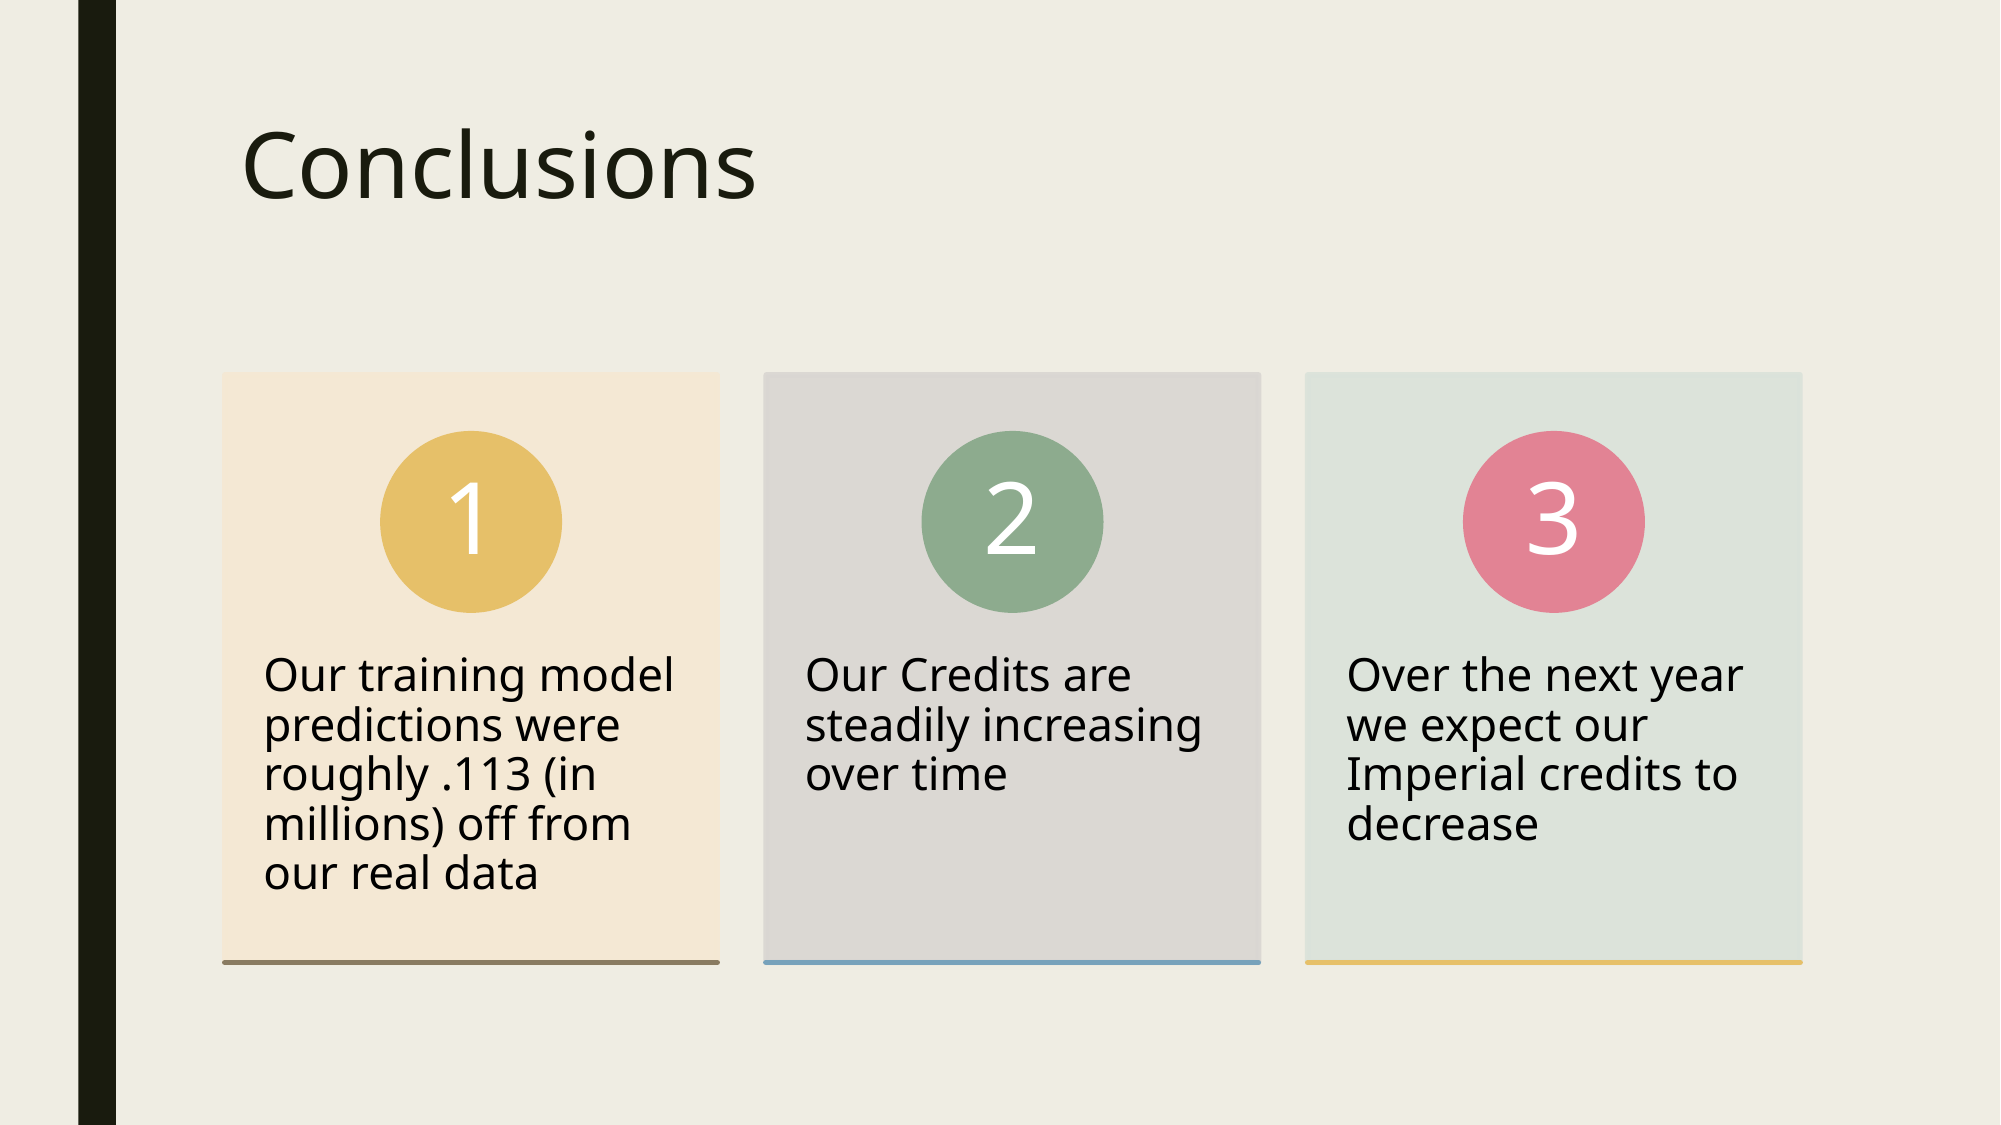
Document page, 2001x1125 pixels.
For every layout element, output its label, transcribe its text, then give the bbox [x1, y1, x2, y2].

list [224, 374, 1800, 963]
title Conclusions [225, 112, 1800, 357]
